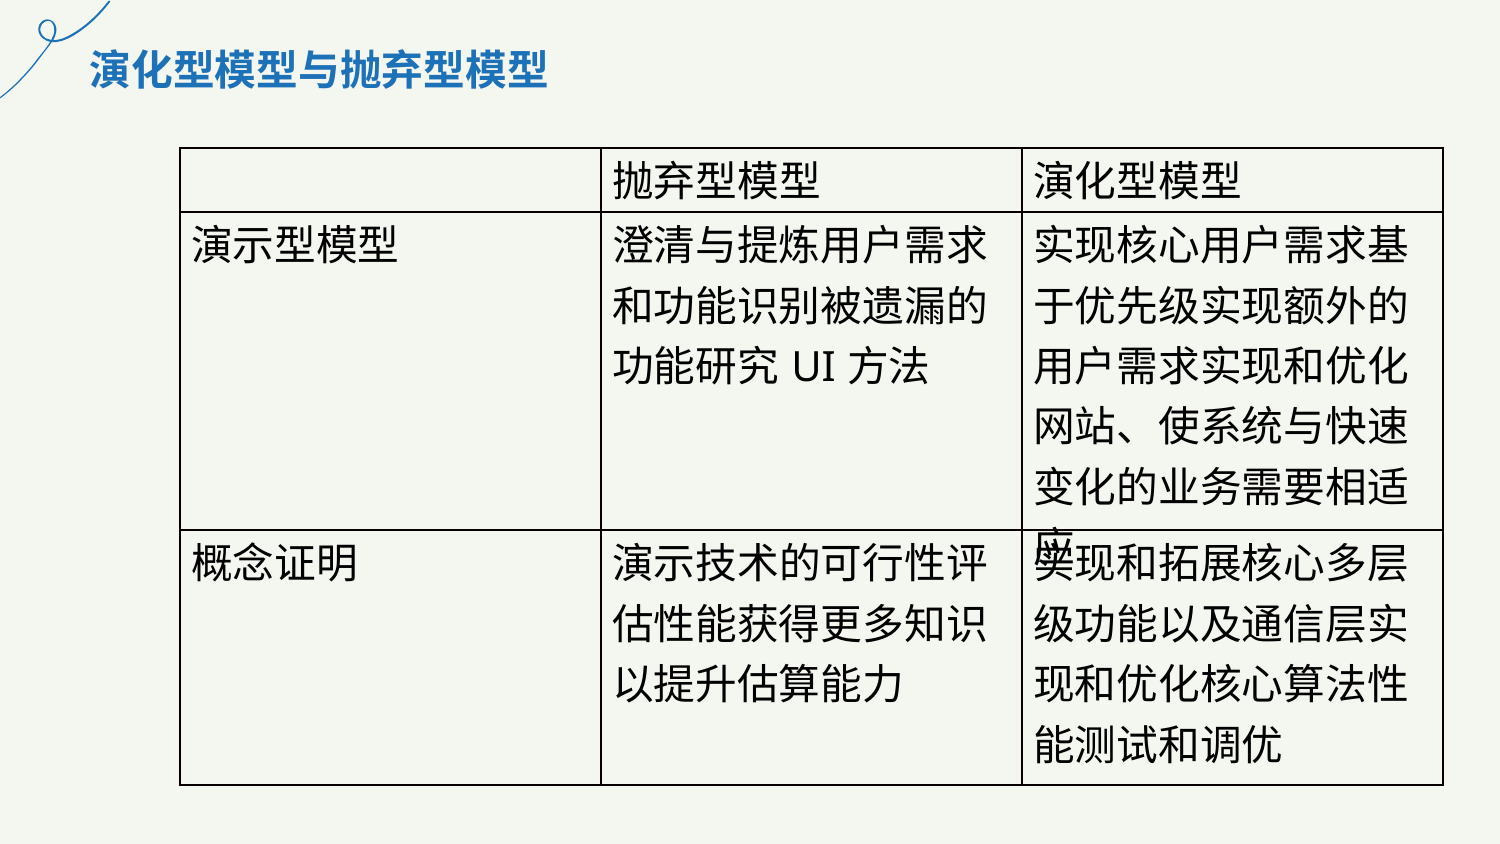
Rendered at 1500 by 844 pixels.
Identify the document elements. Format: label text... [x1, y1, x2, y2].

table_cell 实现核心用户需求基于优先级实现额外的用户需求实现和优化网站、使系统与快速变化的业务需要相适应 [1023, 213, 1442, 529]
table_header 抛弃型模型 [602, 149, 1021, 211]
table_cell 演示型模型 [181, 213, 600, 529]
table_cell 演示技术的可行性评估性能获得更多知识以提升估算能力 [602, 531, 1021, 784]
table_cell 概念证明 [181, 531, 600, 784]
table_cell 澄清与提炼用户需求和功能识别被遗漏的功能研究UI方法 [602, 213, 1021, 529]
table_header 演化型模型 [1023, 149, 1442, 211]
table_cell 实现和拓展核心多层级功能以及通信层实现和优化核心算法性能测试和调优 [1023, 531, 1442, 784]
text_box 演化型模型与抛弃型模型 [89, 43, 738, 94]
table_header [181, 149, 600, 211]
